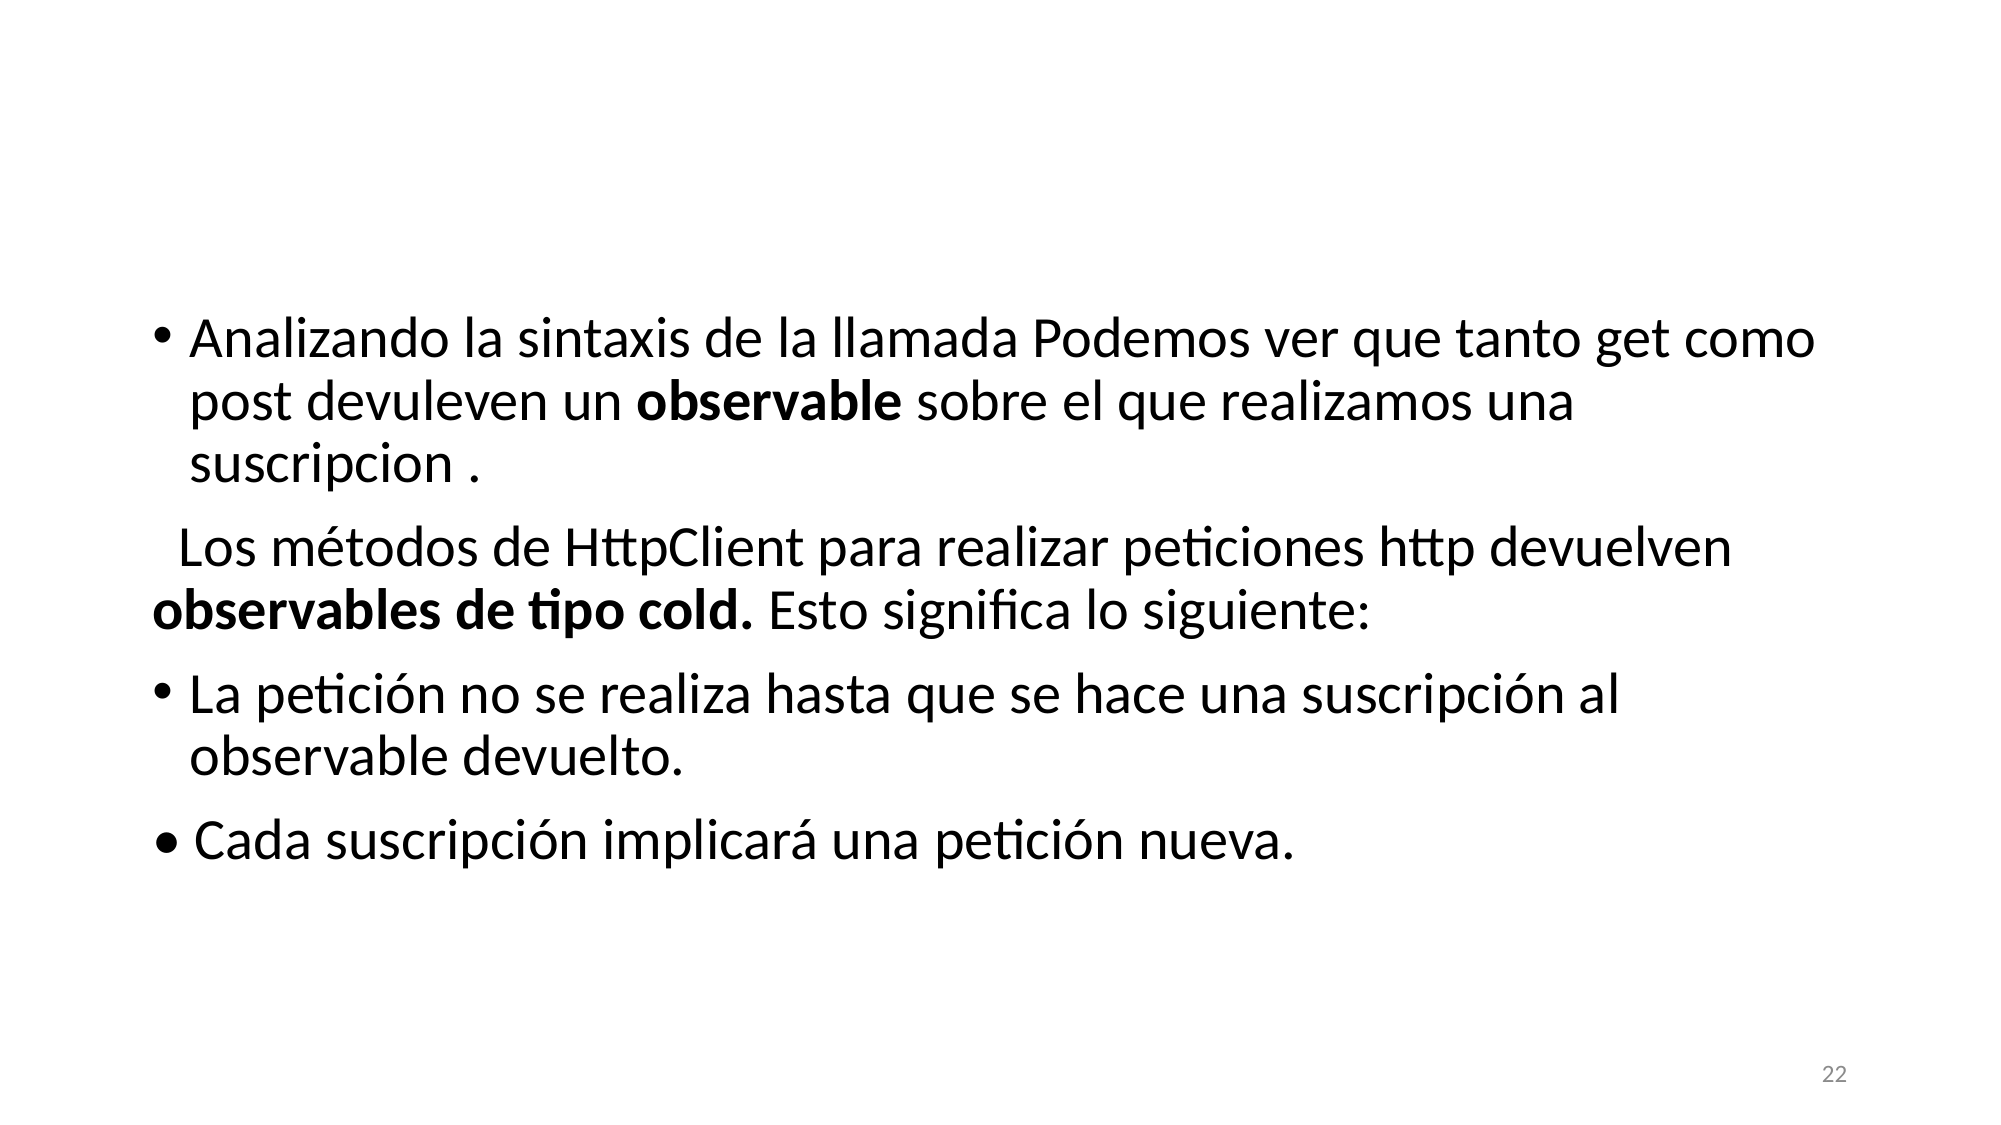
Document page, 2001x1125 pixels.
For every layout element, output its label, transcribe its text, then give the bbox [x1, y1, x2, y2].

slide_number 22 [1412, 1042, 1863, 1103]
list Analizando la sintaxis de la llamada Podemos ver que tanto get como post devuleven un observable sobre el que realizamos una suscripcion . Los métodos de HttpClient para realizar peticiones http devuelven observables de tipo cold. Esto significa lo siguiente: La petición no se realiza hasta que se hace una suscripción al observable devuelto. • Cada suscripción implicará una petición nueva. [137, 299, 1863, 1014]
